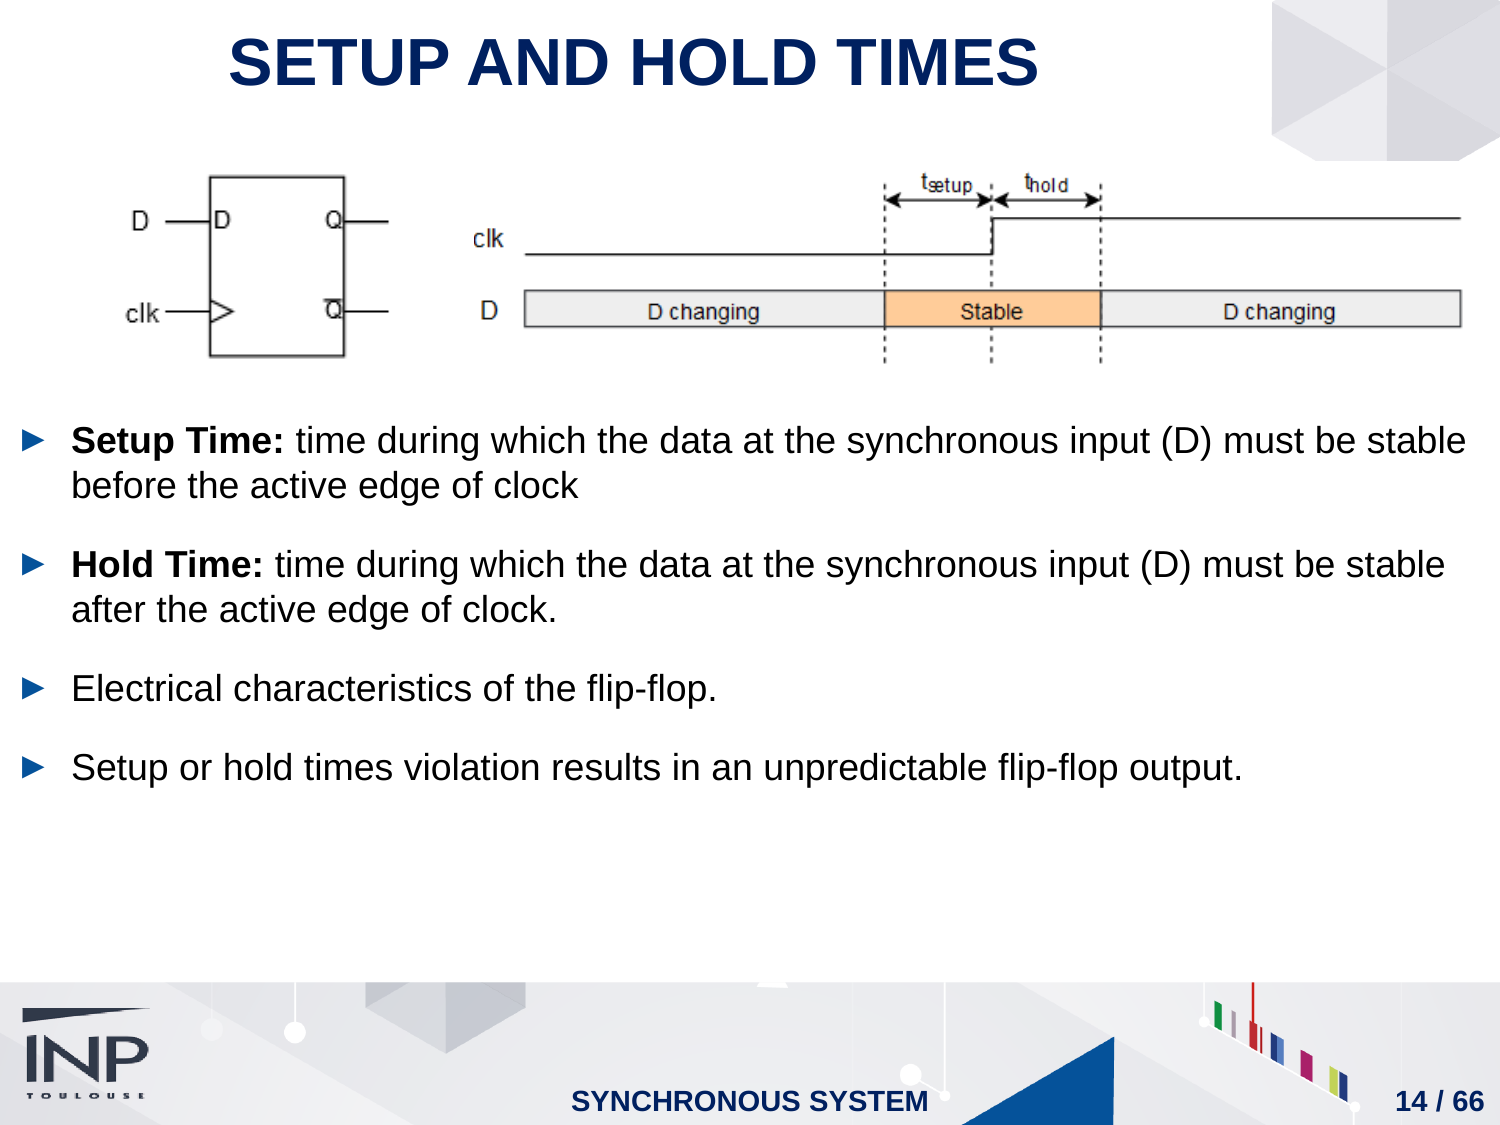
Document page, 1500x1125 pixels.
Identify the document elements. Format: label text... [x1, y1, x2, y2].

text_box Synchronous system design [530, 1074, 970, 1125]
picture [0, 0, 1500, 1125]
text_box Setup Time: time during which the data at the synchronous input (D) must be stable before the active edge of clock Hold Time: time during which the data at the synchronous input (D) must be stable after the active edge of clock. Electrical characteristics of the flip-flop. Setup or hold times violation results in an unpredictable flip-flop output. [0, 118, 1483, 976]
picture [474, 161, 1466, 381]
text_box 14 / 66 [1380, 1074, 1500, 1125]
picture [100, 159, 422, 367]
text_box Setup and hold times [0, 0, 1270, 118]
